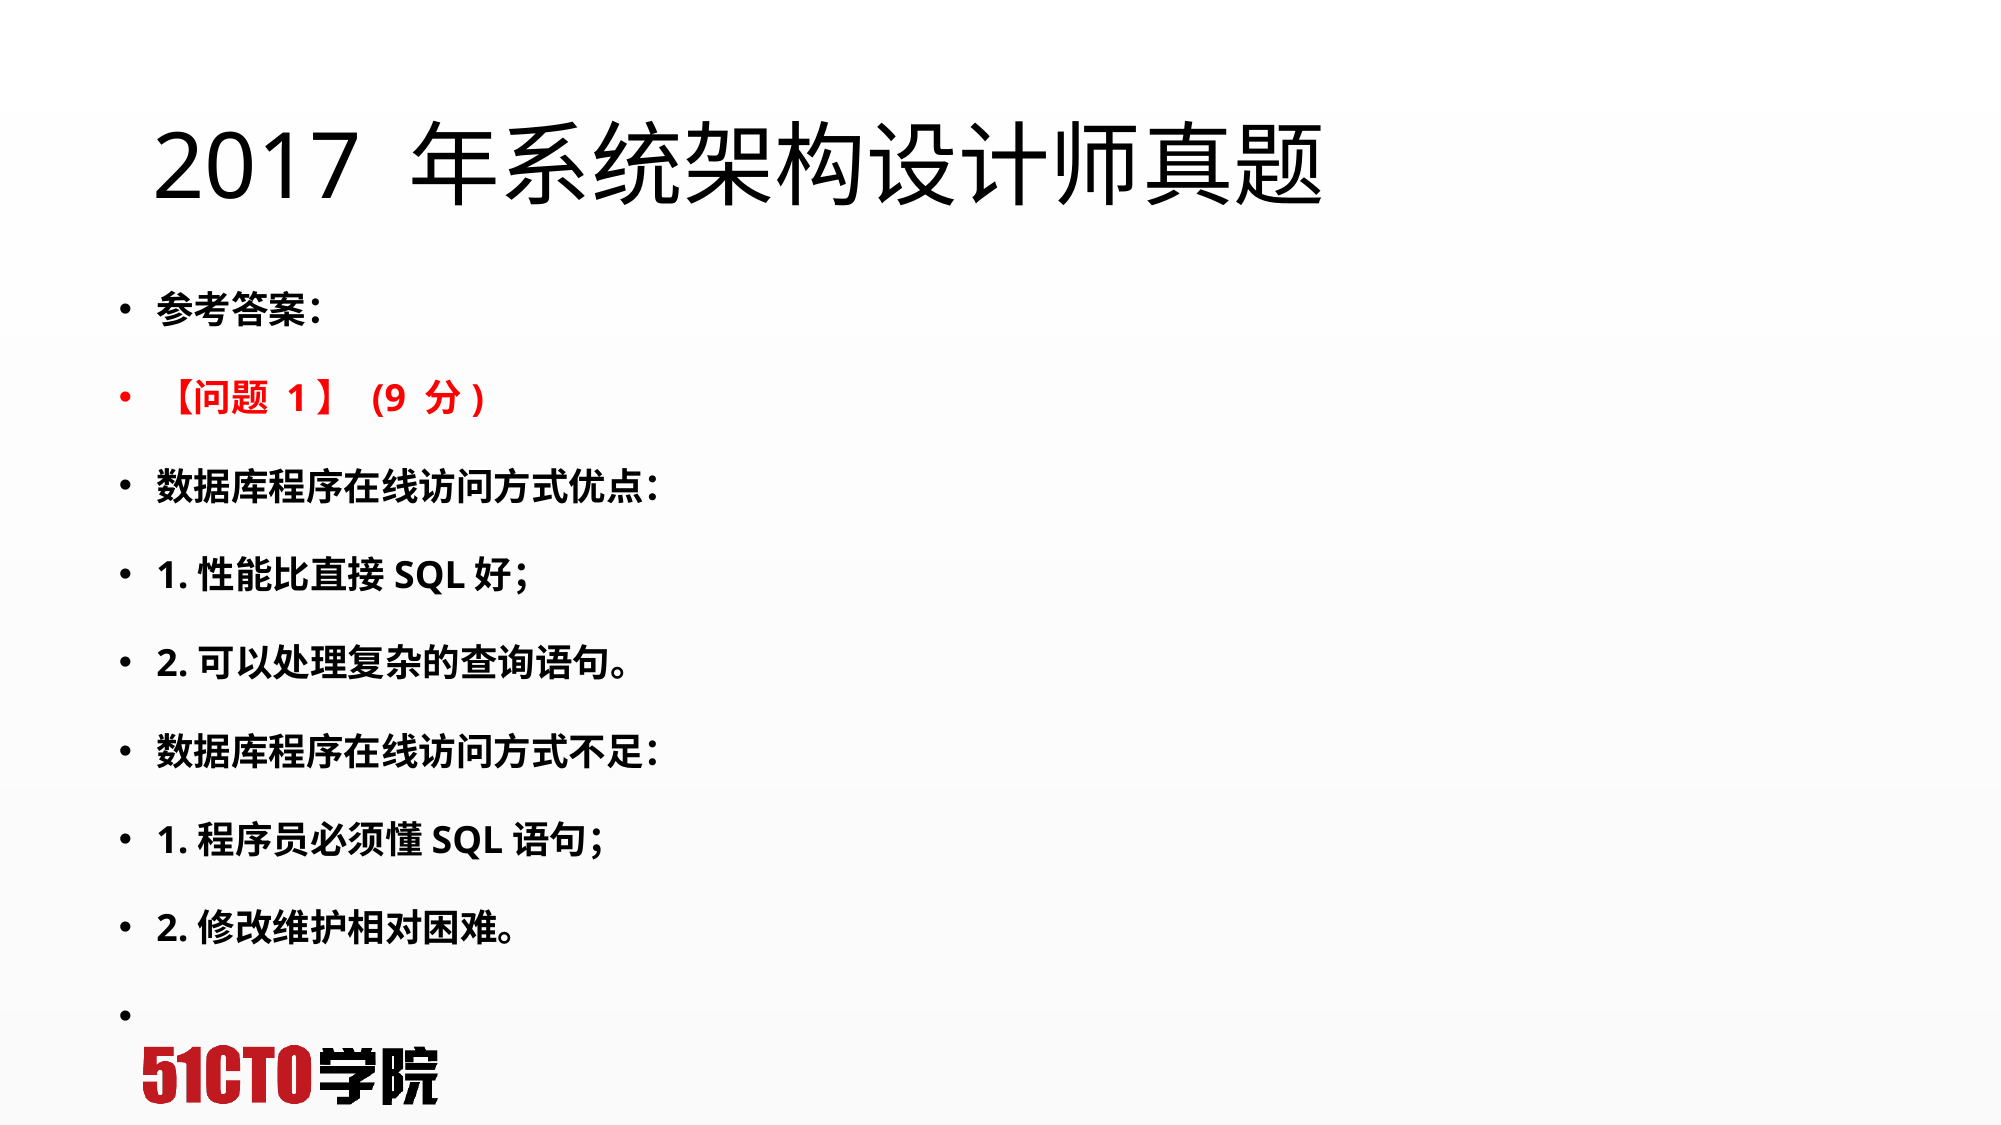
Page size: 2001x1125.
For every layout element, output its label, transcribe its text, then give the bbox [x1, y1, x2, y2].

list 参考答案： 【问题 1】 (9 分) 数据库程序在线访问方式优点： 1.性能比直接SQL好； 2.可以处理复杂的查询语句。 数据库程序在线访问方式不足： 1.程序员必须懂SQL语句； 2.修改维护相对困难。 [103, 255, 1285, 1019]
title 2017 年系统架构设计师真题 [137, 59, 1863, 278]
picture [143, 1045, 438, 1105]
